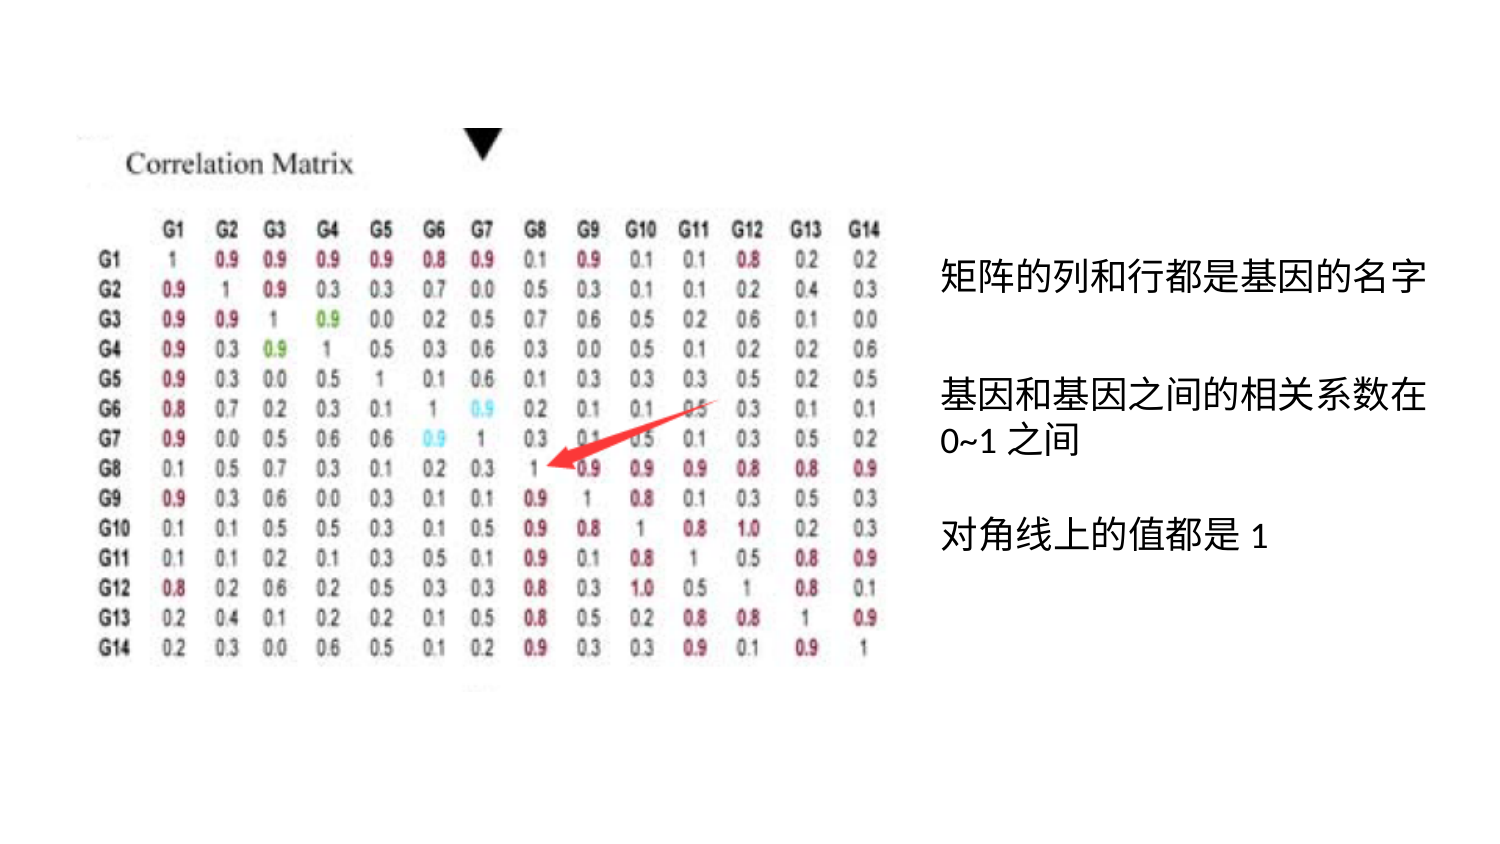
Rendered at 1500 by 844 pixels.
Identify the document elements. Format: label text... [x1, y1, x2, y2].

text_box 对角线上的值都是1 [955, 503, 1430, 564]
text_box 矩阵的列和行都是基因的名字 [955, 246, 1454, 306]
text_box 基因和基因之间的相关系数在0~1之间 [955, 363, 1465, 468]
picture [58, 128, 950, 692]
